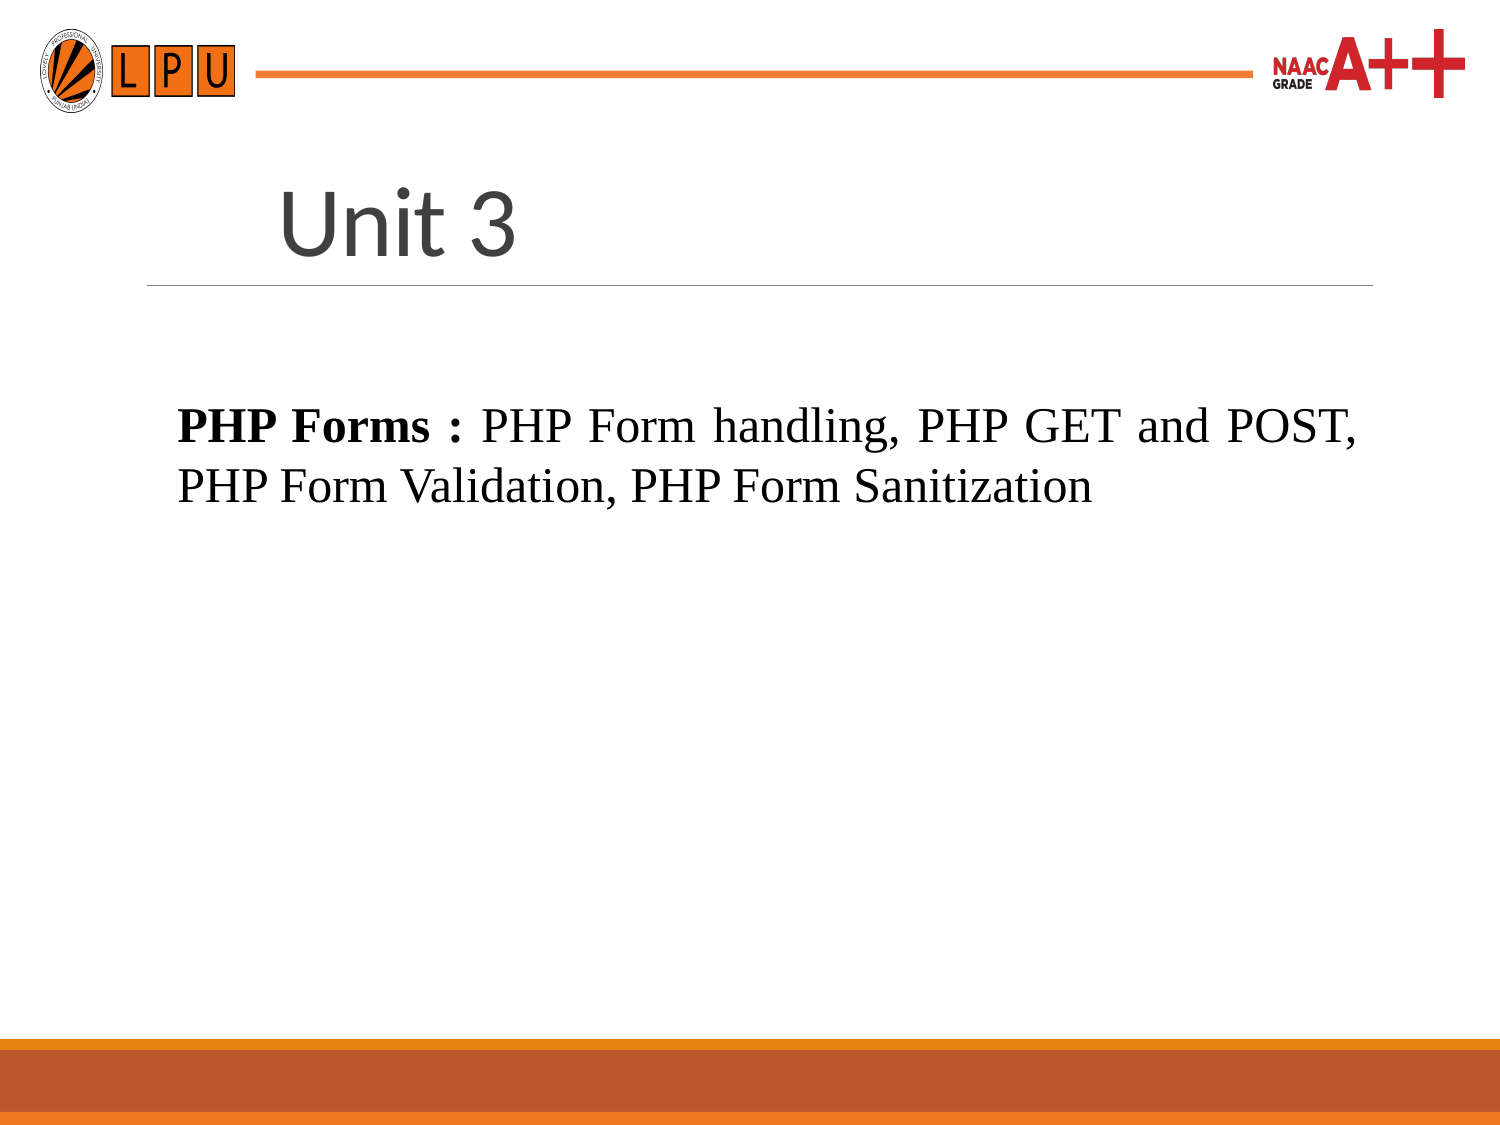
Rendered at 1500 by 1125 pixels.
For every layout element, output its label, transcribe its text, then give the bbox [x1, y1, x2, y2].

picture [1273, 29, 1465, 47]
title Unit 3 [262, 47, 1500, 285]
text_box PHP Forms : PHP Form handling, PHP GET and POST, PHP Form Validation, PHP Form Sanitization [162, 324, 1373, 520]
picture [40, 29, 235, 113]
